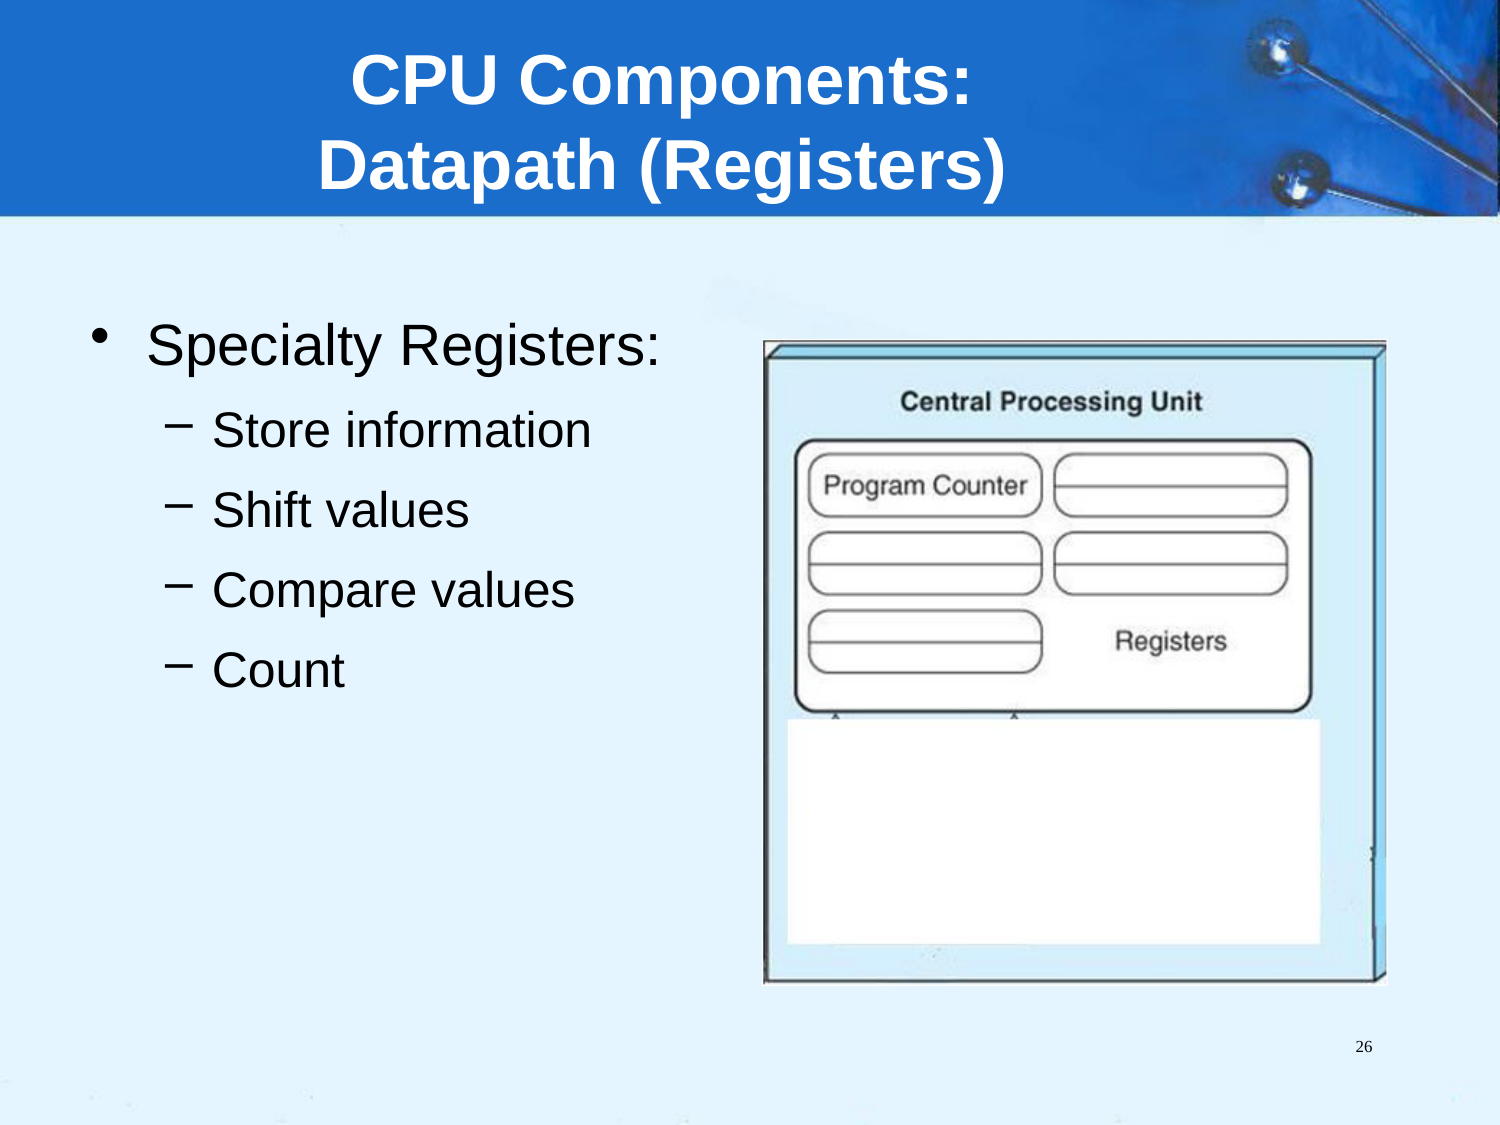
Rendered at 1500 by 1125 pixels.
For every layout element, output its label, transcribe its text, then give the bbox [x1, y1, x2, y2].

list Specialty Registers: Store information Shift values Compare values Count [74, 299, 726, 988]
picture [0, 0, 1500, 1125]
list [762, 338, 1388, 987]
text_box 26 [1074, 1024, 1388, 1100]
title CPU Components: Datapath (Registers) [112, 37, 1213, 201]
